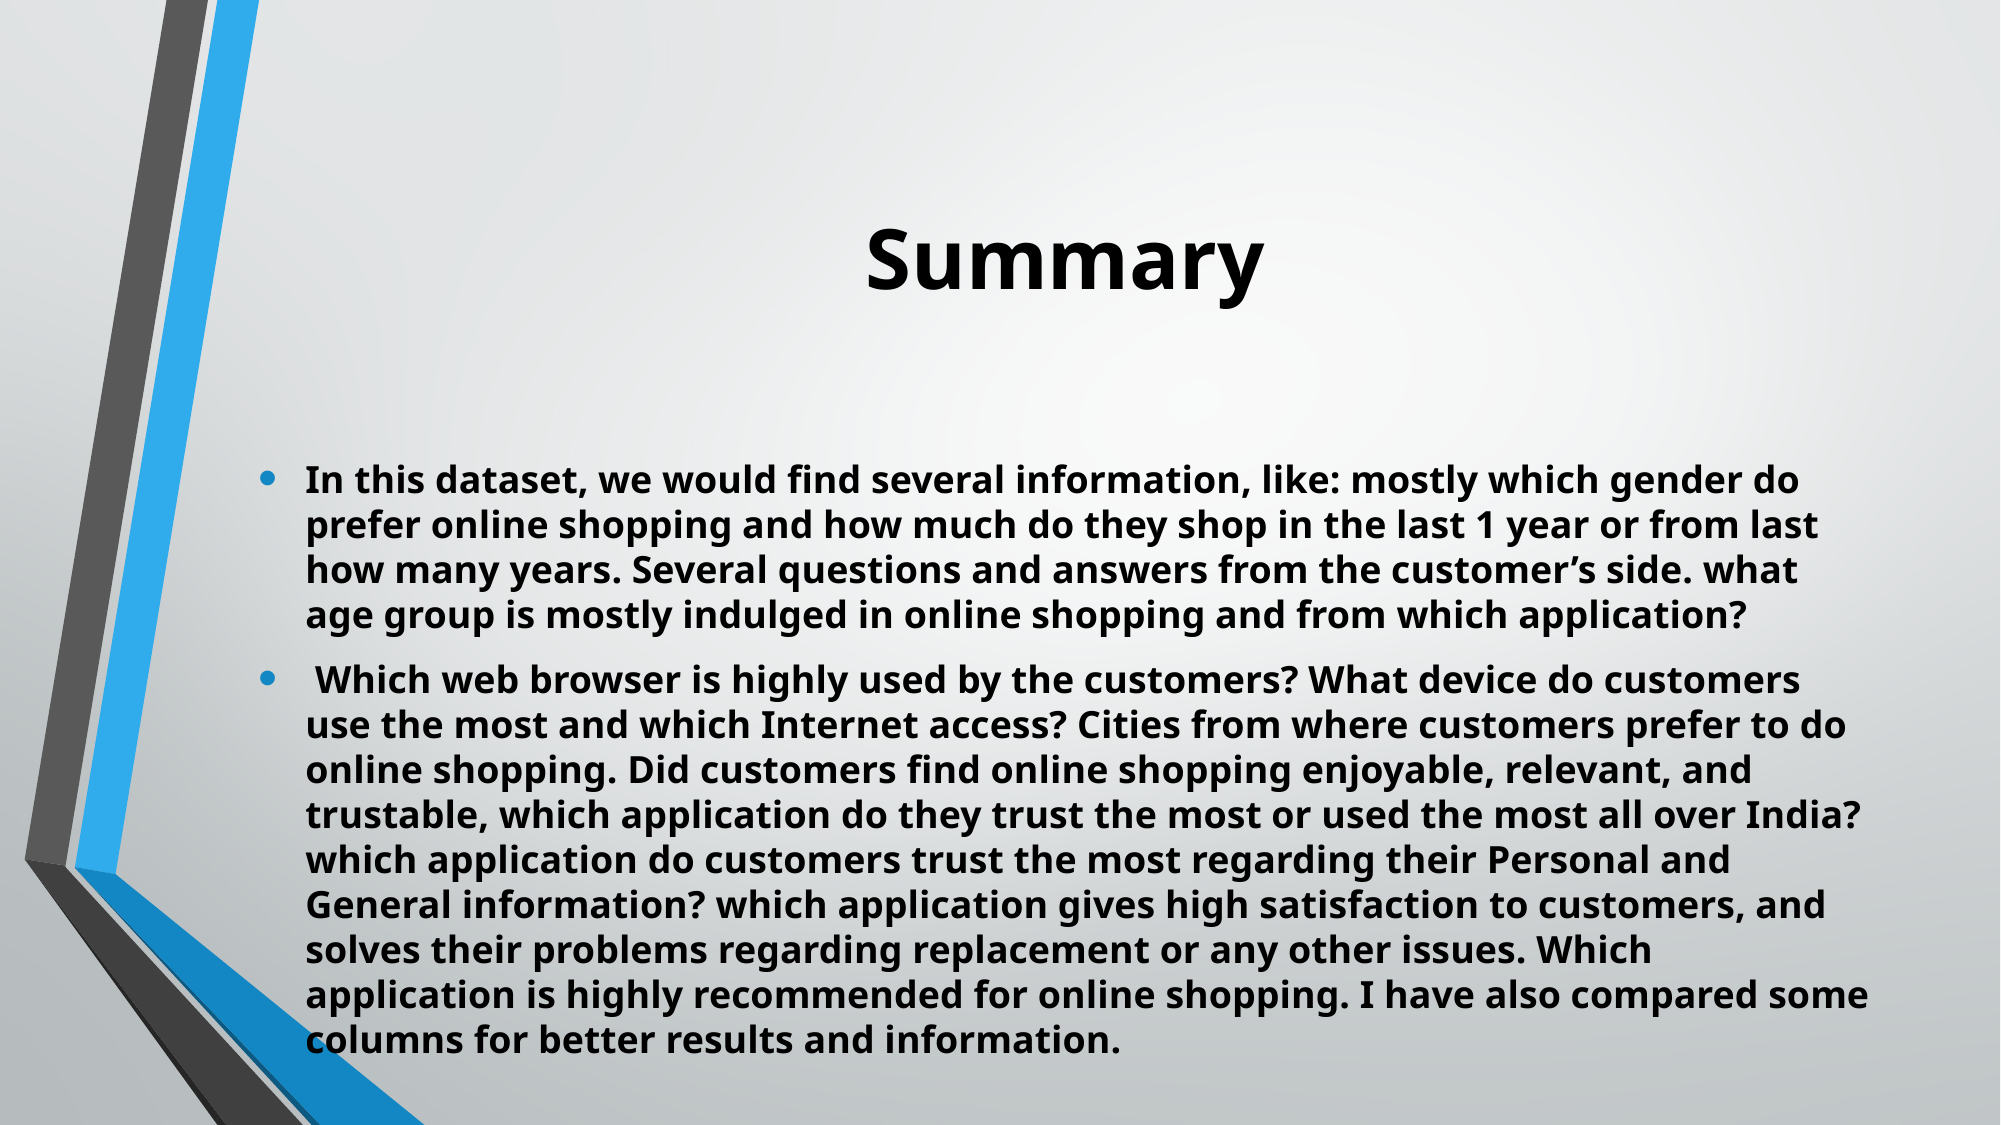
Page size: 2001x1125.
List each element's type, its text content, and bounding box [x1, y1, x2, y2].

list In this dataset, we would find several information, like: mostly which gender do prefer online shopping and how much do they shop in the last 1 year or from last how many years. Several questions and answers from the customer’s side. what age group is mostly indulged in online shopping and from which application? Which web browser is highly used by the customers? What device do customers use the most and which Internet access? Cities from where customers prefer to do online shopping. Did customers find online shopping enjoyable, relevant, and trustable, which application do they trust the most or used the most all over India? which application do customers trust the most regarding their Personal and General information? which application gives high satisfaction to customers, and solves their problems regarding replacement or any other issues. Which application is highly recommended for online shopping. I have also compared some columns for better results and information. [243, 437, 1887, 1125]
title Summary [243, 112, 1887, 400]
